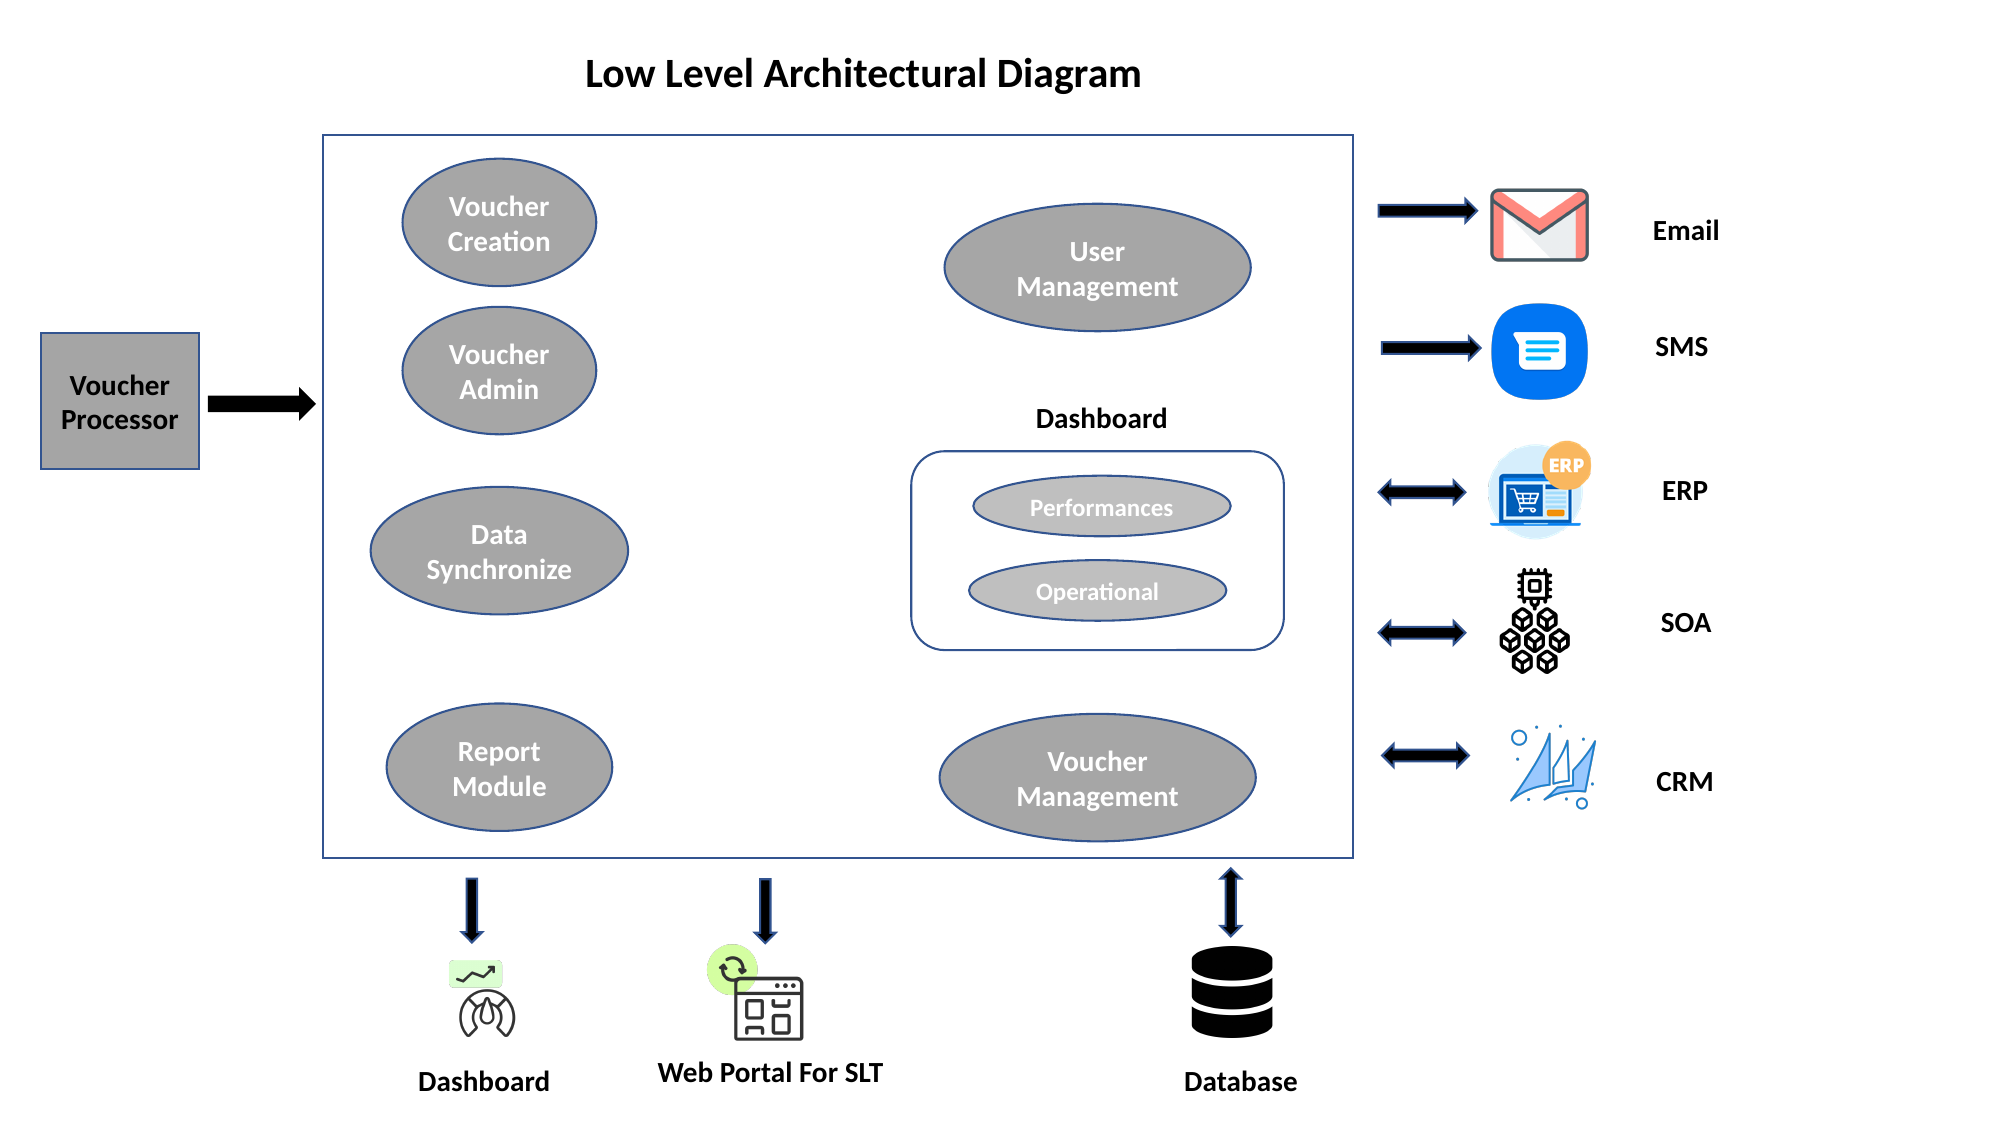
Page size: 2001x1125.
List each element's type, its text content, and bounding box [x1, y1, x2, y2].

text_box SMS [1640, 320, 1724, 370]
text_box [759, 878, 772, 913]
text_box [1380, 333, 1483, 363]
text_box Email [1638, 203, 1735, 254]
picture [1186, 946, 1278, 1038]
text_box [1377, 478, 1467, 507]
text_box SOA [1645, 595, 1727, 646]
text_box Voucher Creation [401, 157, 598, 288]
picture [1487, 172, 1592, 278]
text_box Voucher Admin [401, 305, 598, 436]
text_box Voucher Processor [40, 332, 200, 470]
text_box Dashboard [1021, 392, 1184, 443]
text_box Data Synchronize [369, 485, 630, 616]
text_box [1217, 866, 1244, 938]
picture [675, 913, 834, 1072]
text_box [207, 386, 317, 421]
text_box Low Level Architectural Diagram [570, 38, 1158, 103]
picture [1502, 716, 1604, 818]
text_box [1377, 196, 1479, 225]
text_box [459, 877, 485, 942]
text_box User Management [943, 202, 1252, 333]
text_box [322, 134, 1354, 859]
picture [1482, 568, 1587, 674]
text_box [1377, 618, 1467, 647]
text_box CRM [1641, 754, 1729, 805]
text_box Performances [972, 474, 1232, 538]
text_box Dashboard [403, 1054, 566, 1105]
text_box [910, 450, 1285, 652]
picture [426, 942, 538, 1055]
text_box ERP [1647, 463, 1724, 514]
text_box Report Module [385, 702, 614, 832]
text_box Voucher Management [938, 712, 1257, 843]
text_box Web Portal For SLT [642, 1046, 899, 1096]
picture [1487, 299, 1592, 404]
text_box Operational [967, 559, 1228, 622]
text_box Database [1169, 1054, 1313, 1105]
text_box [1380, 741, 1471, 770]
picture [1468, 418, 1611, 561]
